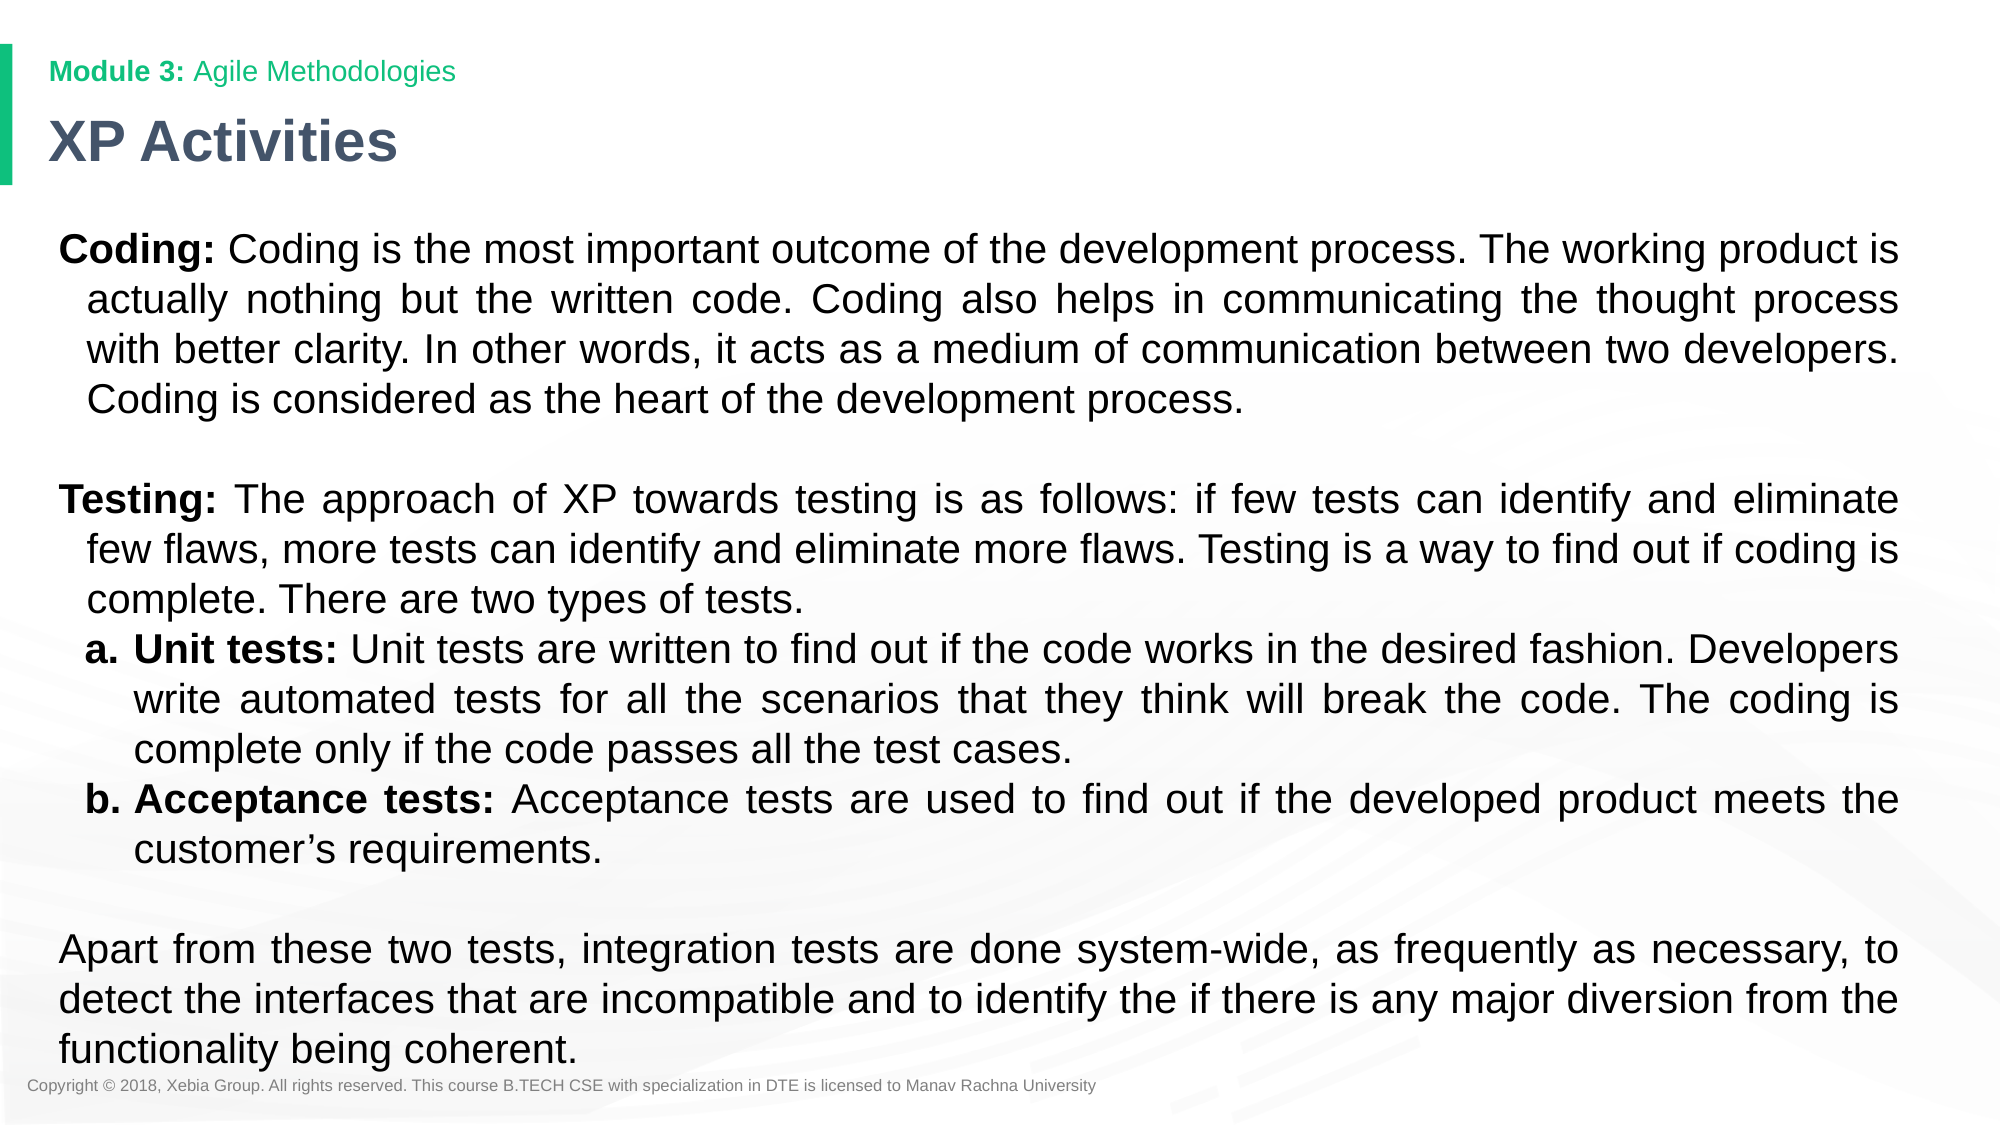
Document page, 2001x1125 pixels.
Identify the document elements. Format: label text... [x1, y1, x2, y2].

title XP Activities [34, 103, 1760, 185]
list Coding: Coding is the most important outcome of the development process. The working product is actually nothing but the written code. Coding also helps in communicating the thought process with better clarity. In other words, it acts as a medium of communication between two developers. Coding is considered as the heart of the development process. Testing: The approach of XP towards testing is as follows: if few tests can identify and eliminate few flaws, more tests can identify and eliminate more flaws. Testing is a way to find out if coding is complete. There are two types of tests. Unit tests: Unit tests are written to find out if the code works in the desired fashion. Developers write automated tests for all the scenarios that they think will break the code. The coding is complete only if the code passes all the test cases. Acceptance tests: Acceptance tests are used to find out if the developed product meets the customer’s requirements. Apart from these two tests, integration tests are done system-wide, as frequently as necessary, to detect the interfaces that are incompatible and to identify the if there is any major diversion from the functionality being coherent. [43, 214, 1916, 1009]
picture [0, 0, 2000, 1125]
